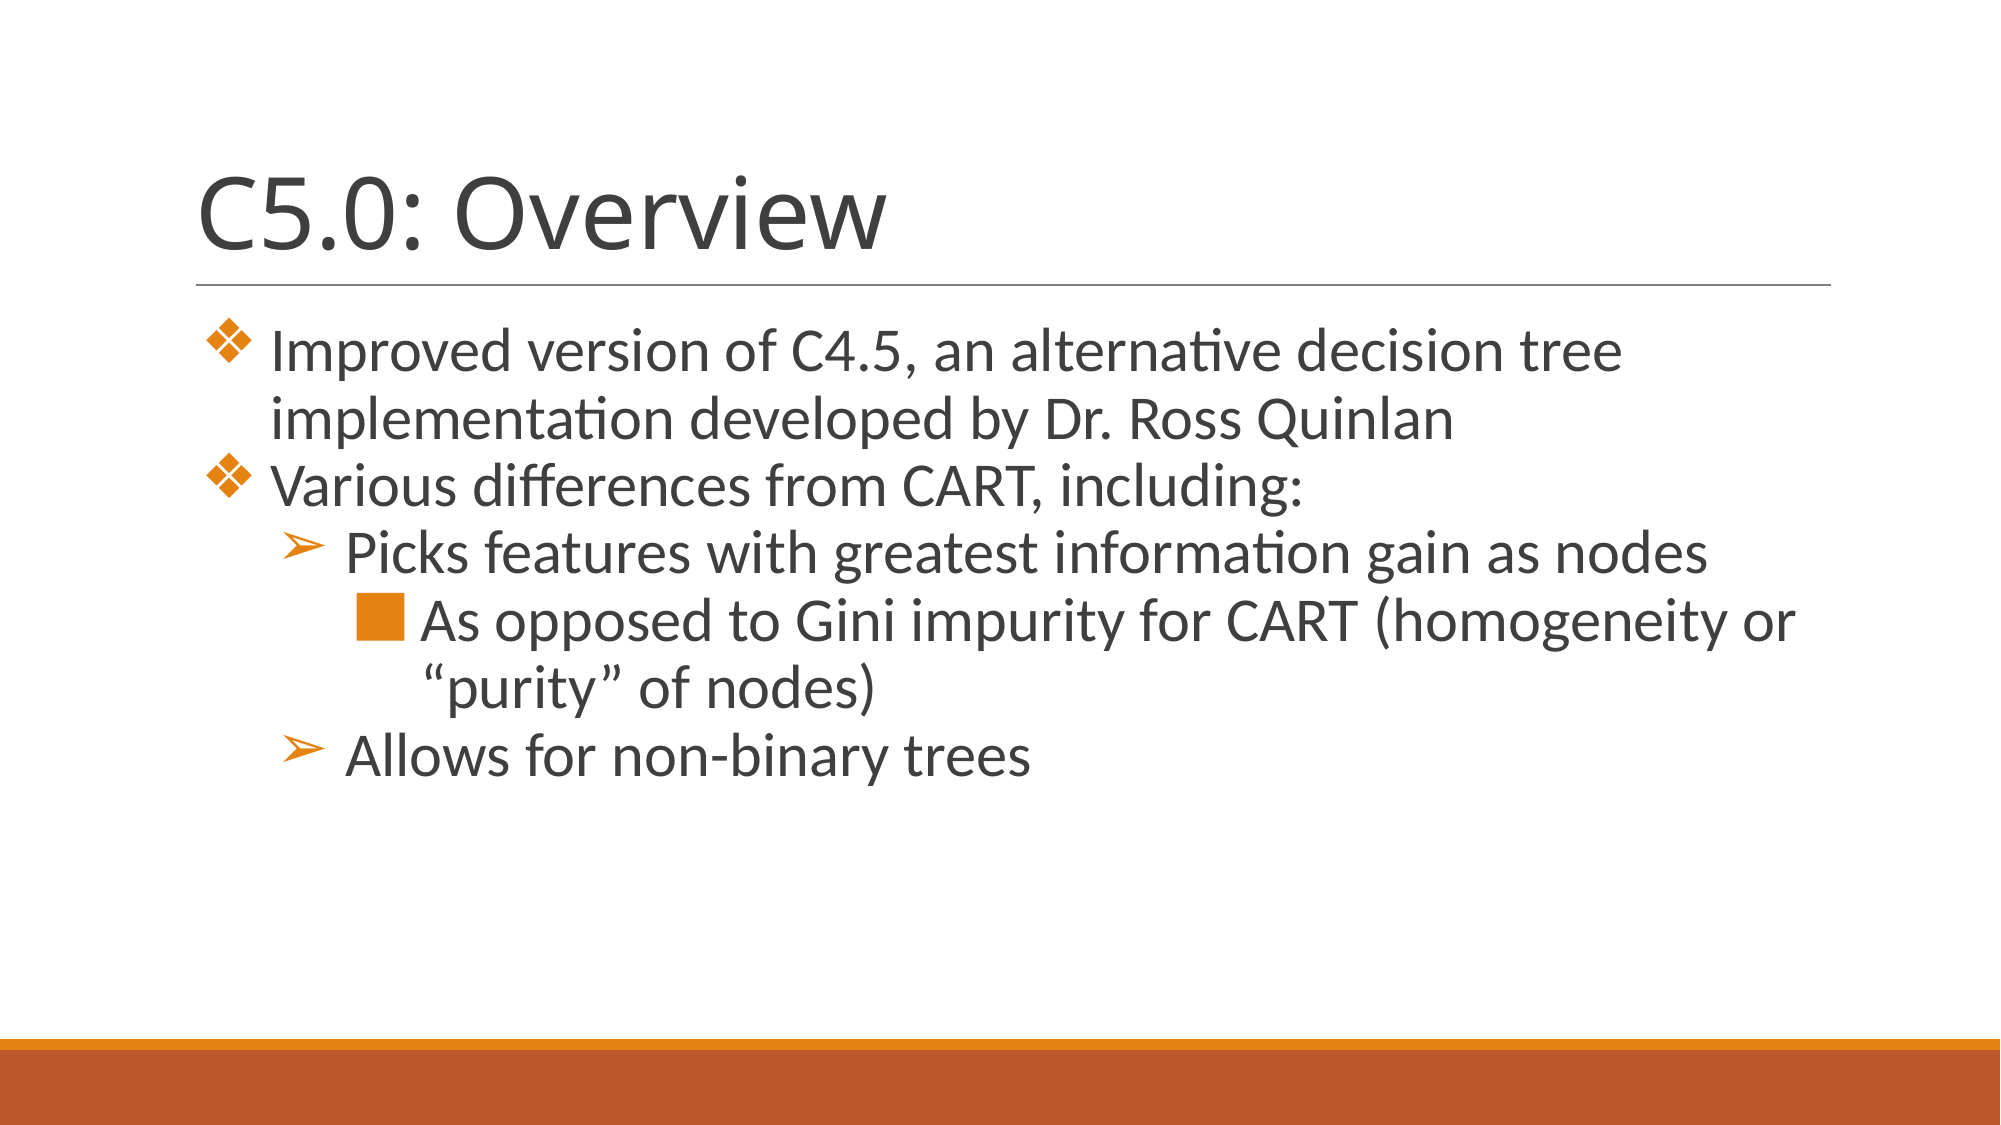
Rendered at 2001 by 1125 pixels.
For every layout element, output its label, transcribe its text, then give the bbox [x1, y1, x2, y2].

list Improved version of C4.5, an alternative decision tree implementation developed by Dr. Ross Quinlan Various differences from CART, including: Picks features with greatest information gain as nodes As opposed to Gini impurity for CART (homogeneity or “purity” of nodes) Allows for non-binary trees [180, 302, 1830, 963]
title C5.0: Overview [180, 47, 1830, 285]
